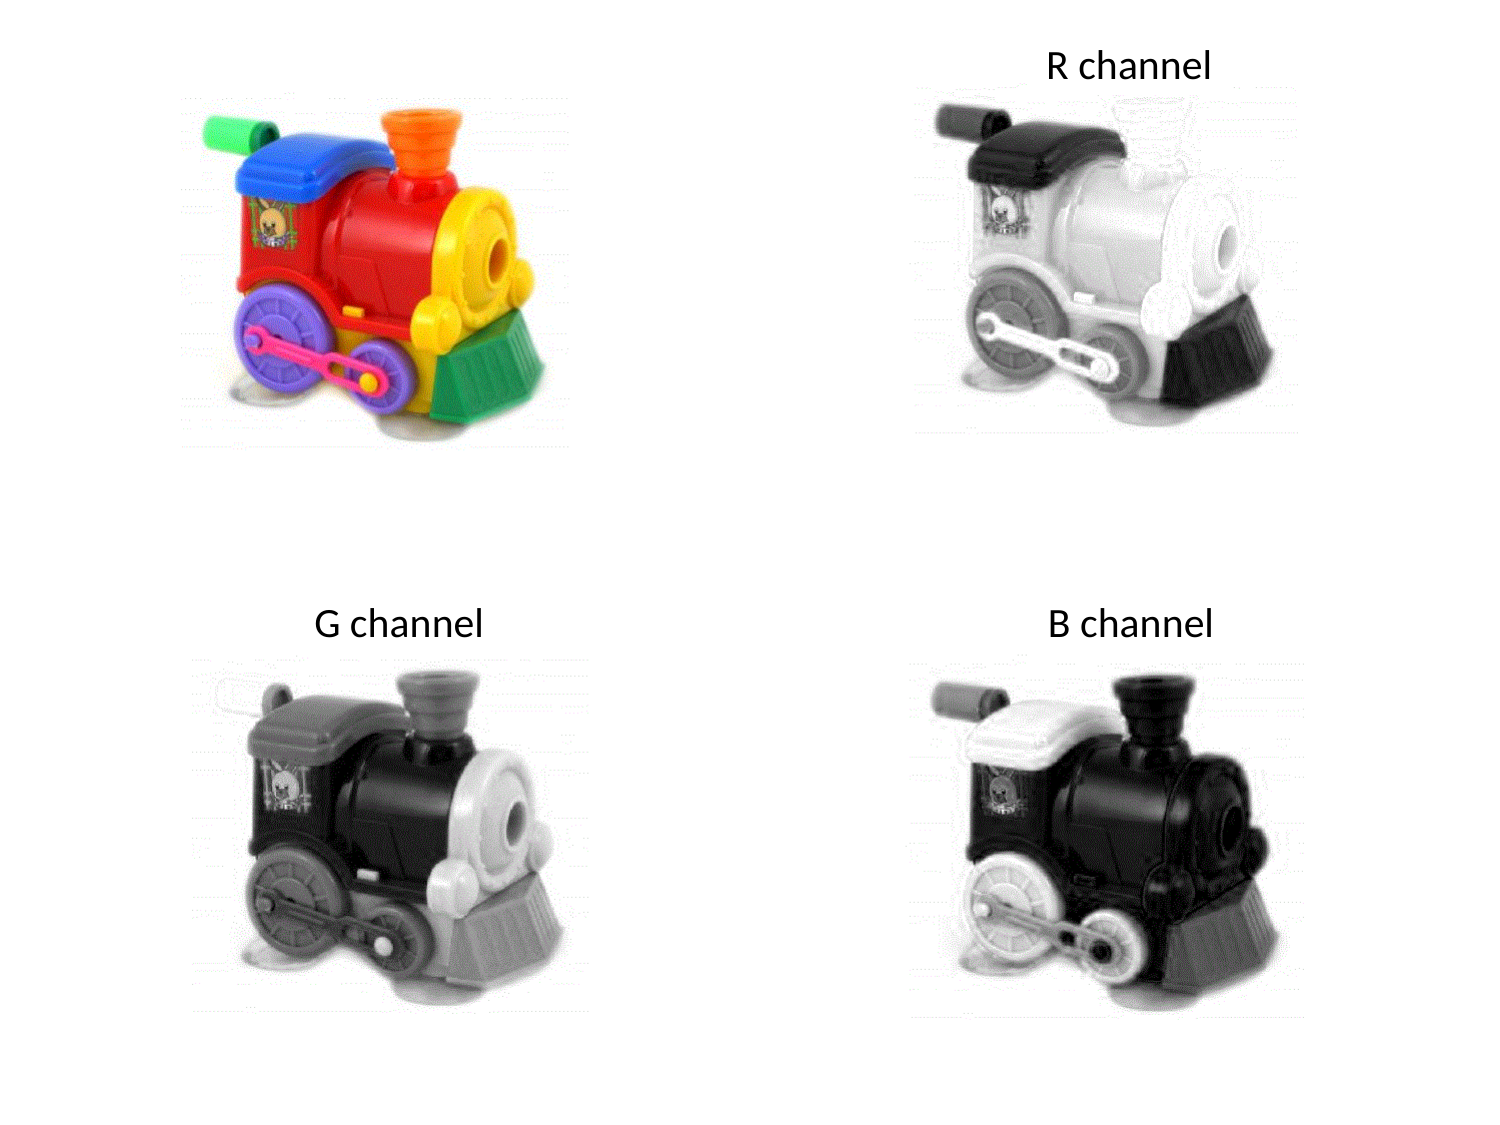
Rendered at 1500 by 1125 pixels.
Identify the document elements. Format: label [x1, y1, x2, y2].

picture [53, 30, 1442, 1103]
